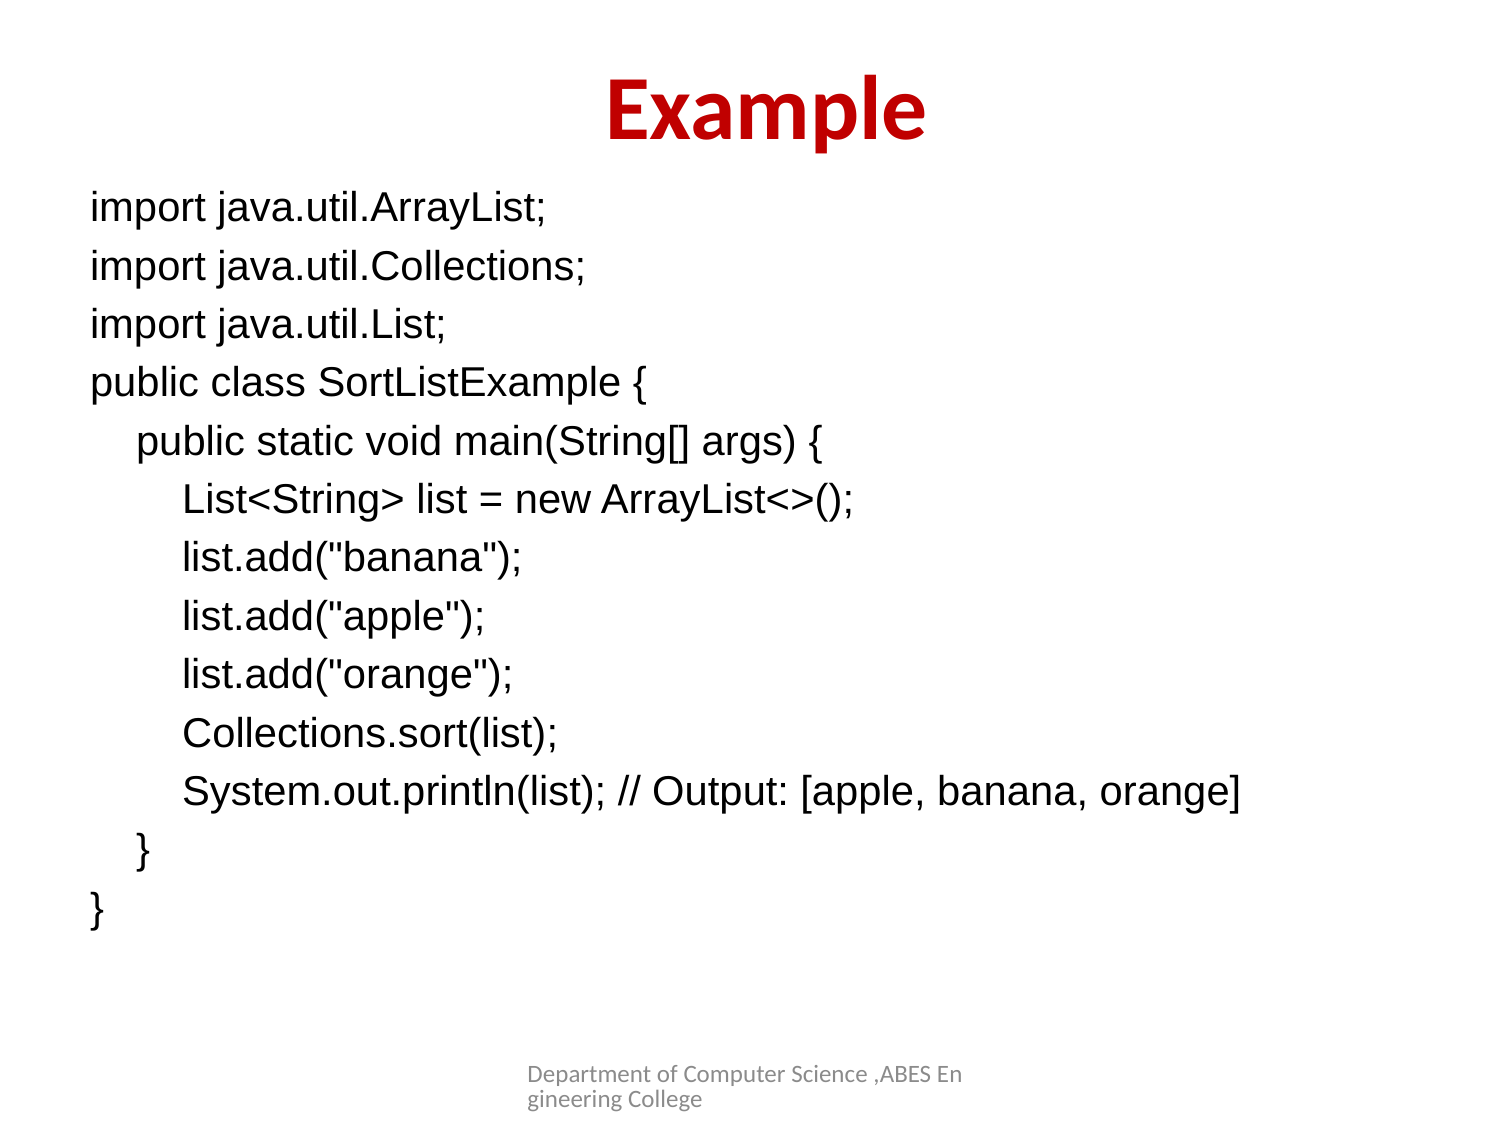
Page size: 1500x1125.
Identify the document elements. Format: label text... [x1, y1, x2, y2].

list import java.util.ArrayList; import java.util.Collections; import java.util.List; public class SortListExample { public static void main(String[] args) { List<String> list = new ArrayList<>(); list.add("banana"); list.add("apple"); list.add("orange"); Collections.sort(list); System.out.println(list); // Output: [apple, banana, orange] } } [75, 172, 1459, 1106]
title Example [75, 45, 1459, 161]
footer Department of Computer Science ,ABES Engineering College [512, 1042, 988, 1103]
